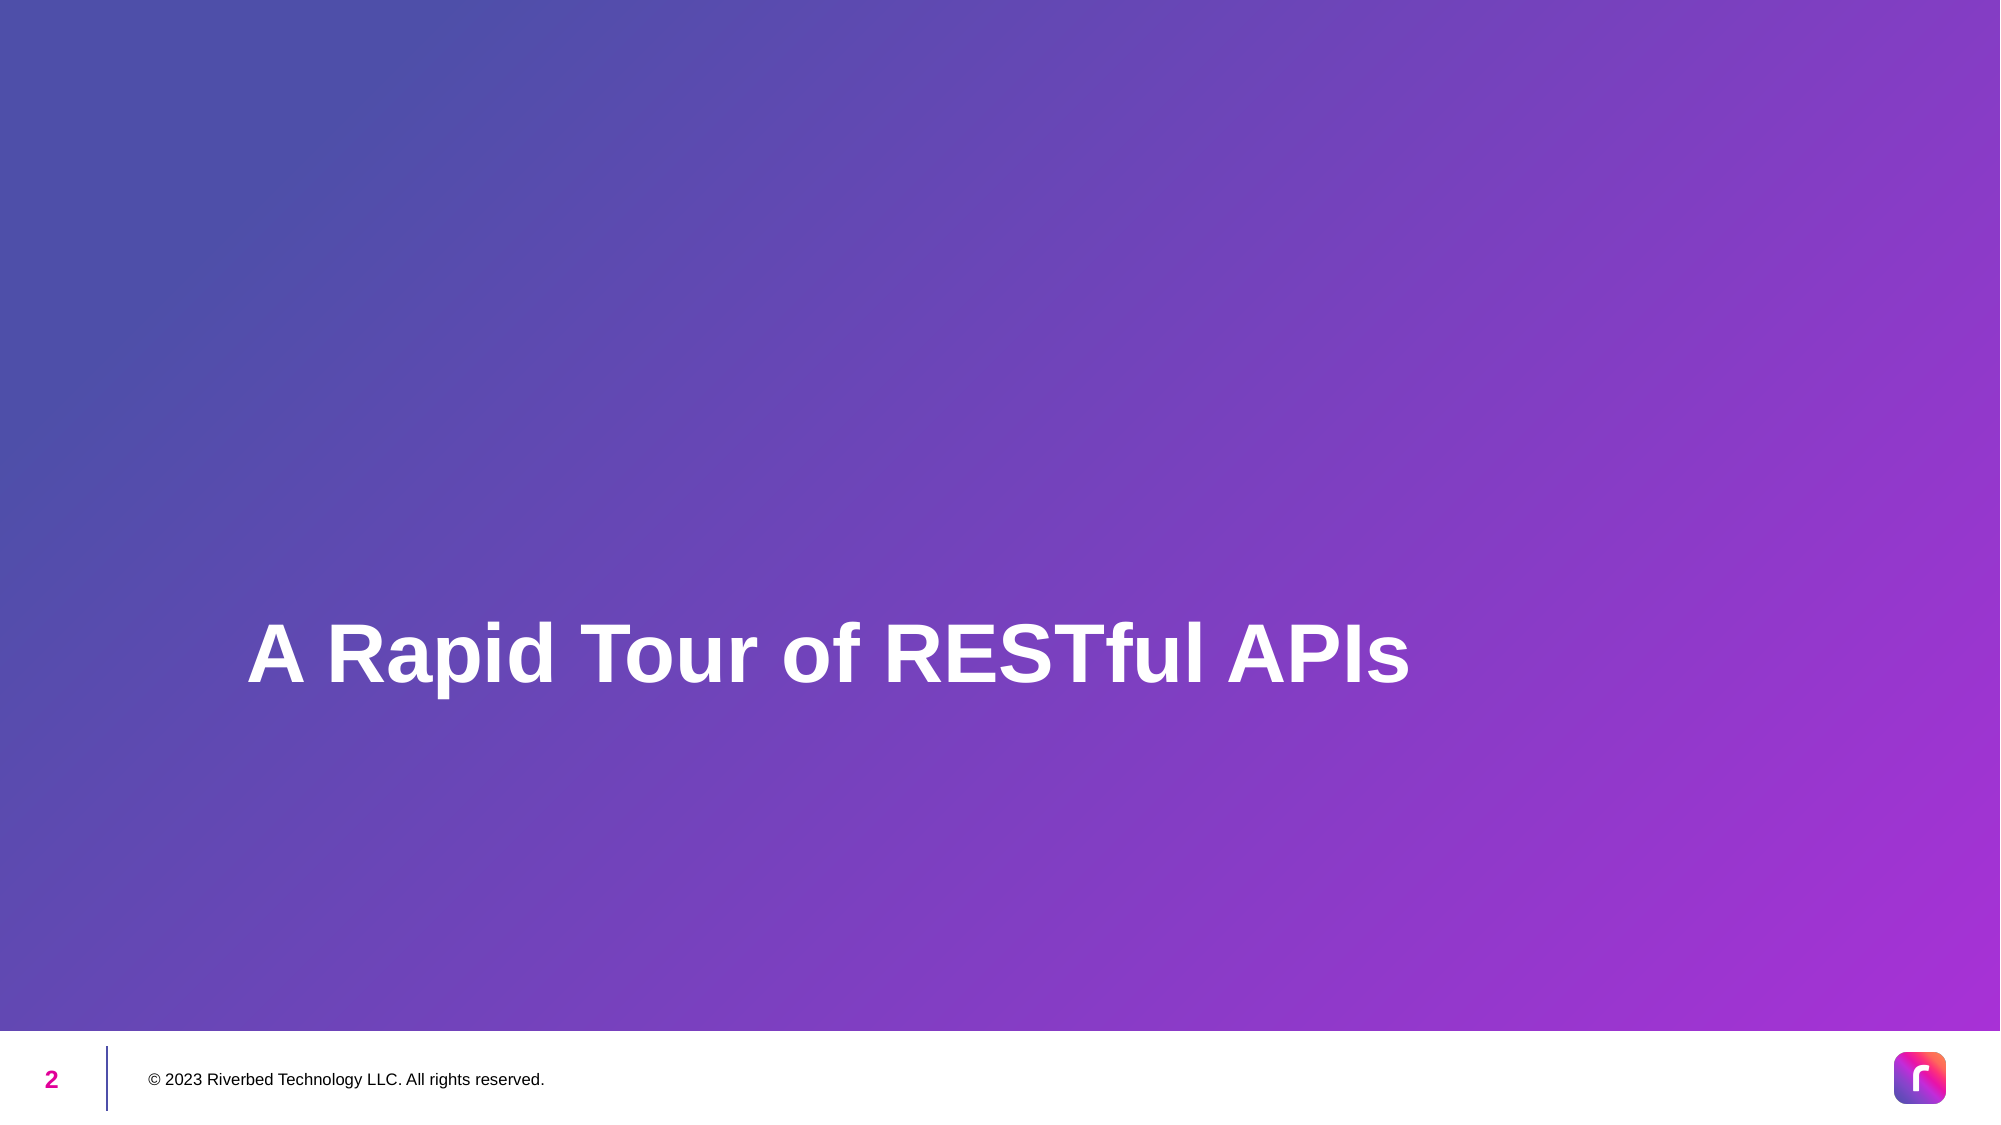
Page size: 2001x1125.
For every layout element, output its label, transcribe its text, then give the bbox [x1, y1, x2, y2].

footer © 2023 Riverbed Technology LLC. All rights reserved. [133, 1048, 596, 1109]
title A Rapid Tour of RESTful APIs [246, 464, 1971, 701]
picture [1894, 1052, 1946, 1104]
slide_number 2 [19, 1048, 85, 1109]
